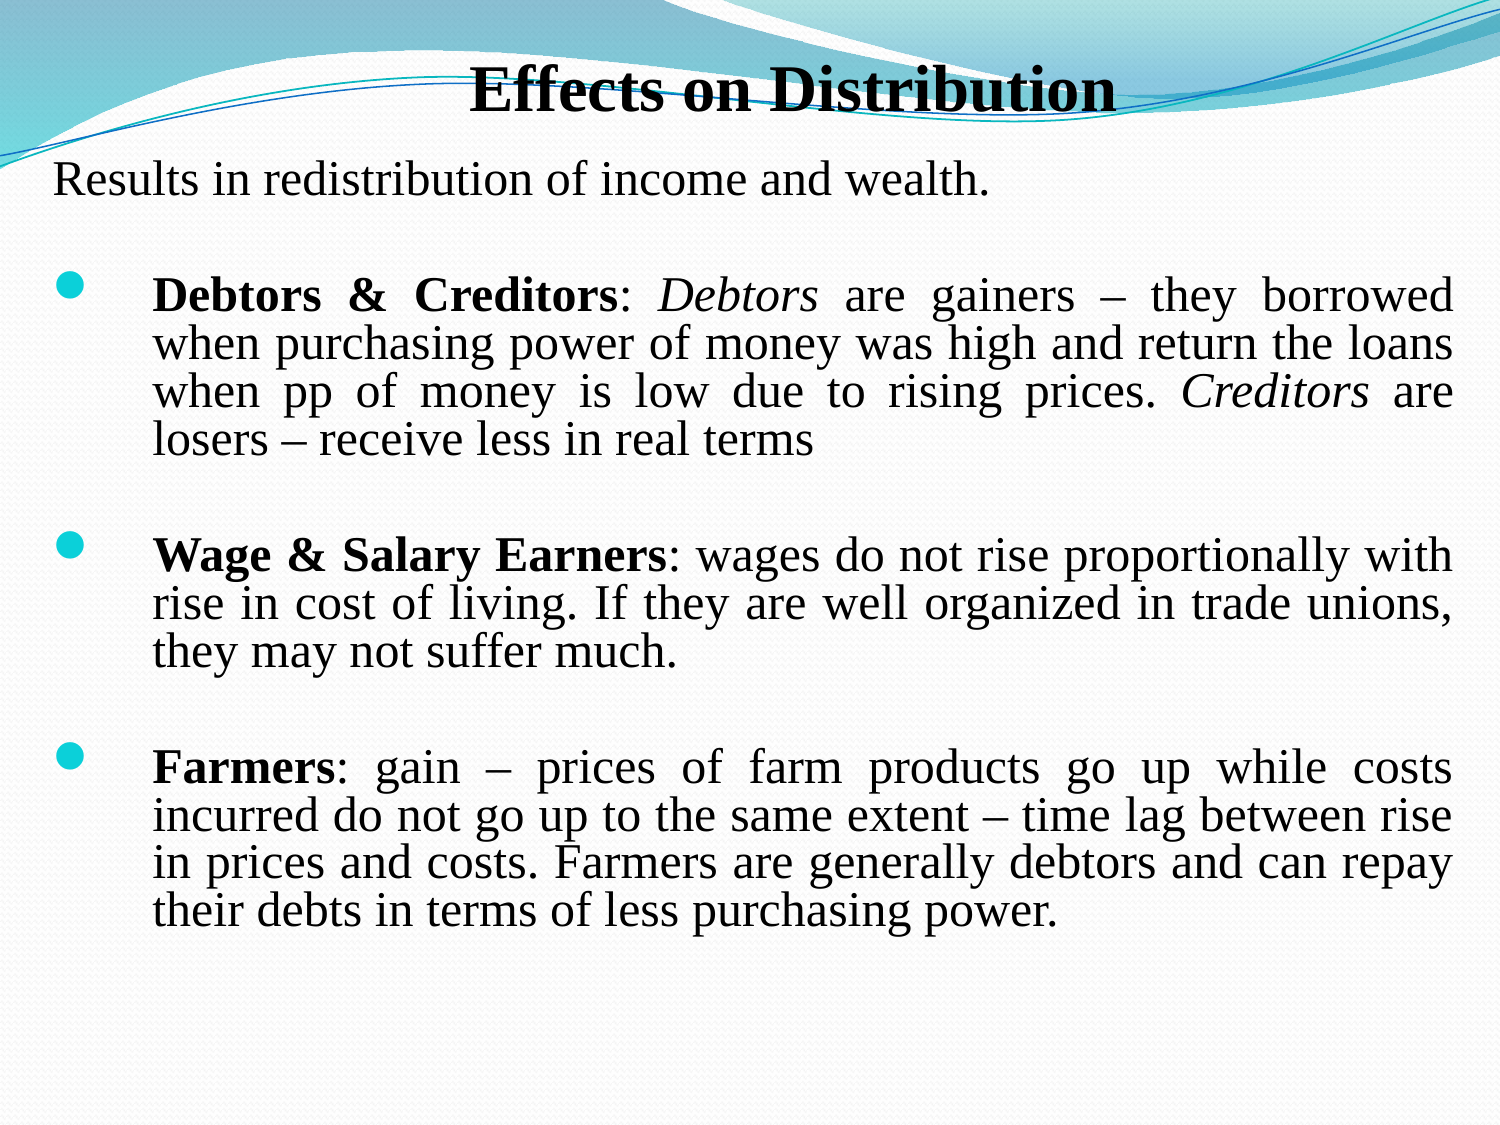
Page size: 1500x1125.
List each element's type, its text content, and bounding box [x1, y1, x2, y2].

list Results in redistribution of income and wealth. Debtors & Creditors: Debtors are gainers – they borrowed when purchasing power of money was high and return the loans when pp of money is low due to rising prices. Creditors are losers – receive less in real terms Wage & Salary Earners: wages do not rise proportionally with rise in cost of living. If they are well organized in trade unions, they may not suffer much. Farmers: gain – prices of farm products go up while costs incurred do not go up to the same extent – time lag between rise in prices and costs. Farmers are generally debtors and can repay their debts in terms of less purchasing power. [37, 149, 1469, 1088]
title Effects on Distribution [174, 0, 1413, 125]
